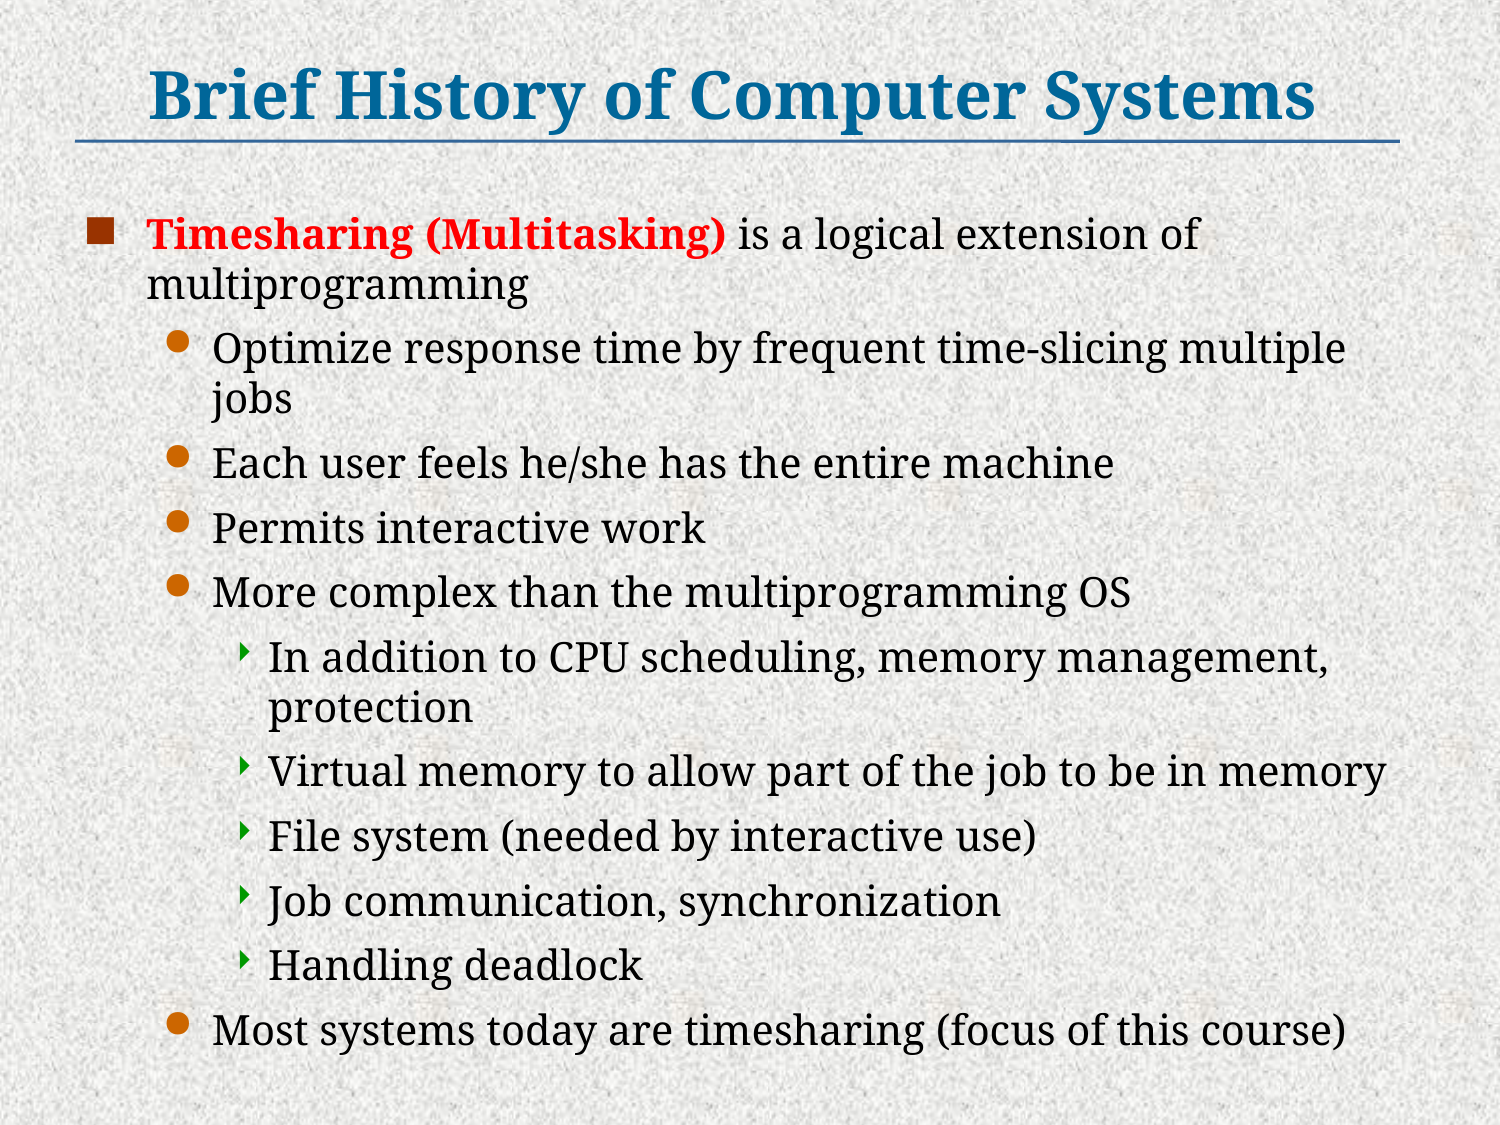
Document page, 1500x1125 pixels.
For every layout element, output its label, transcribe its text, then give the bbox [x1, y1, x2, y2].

picture [0, 0, 1500, 1125]
title Brief History of Computer Systems [99, 45, 1367, 141]
list Timesharing (Multitasking) is a logical extension of multiprogramming Optimize response time by frequent time-slicing multiple jobs Each user feels he/she has the entire machine Permits interactive work More complex than the multiprogramming OS In addition to CPU scheduling, memory management, protection Virtual memory to allow part of the job to be in memory File system (needed by interactive use) Job communication, synchronization Handling deadlock Most systems today are timesharing (focus of this course) [75, 200, 1425, 1075]
